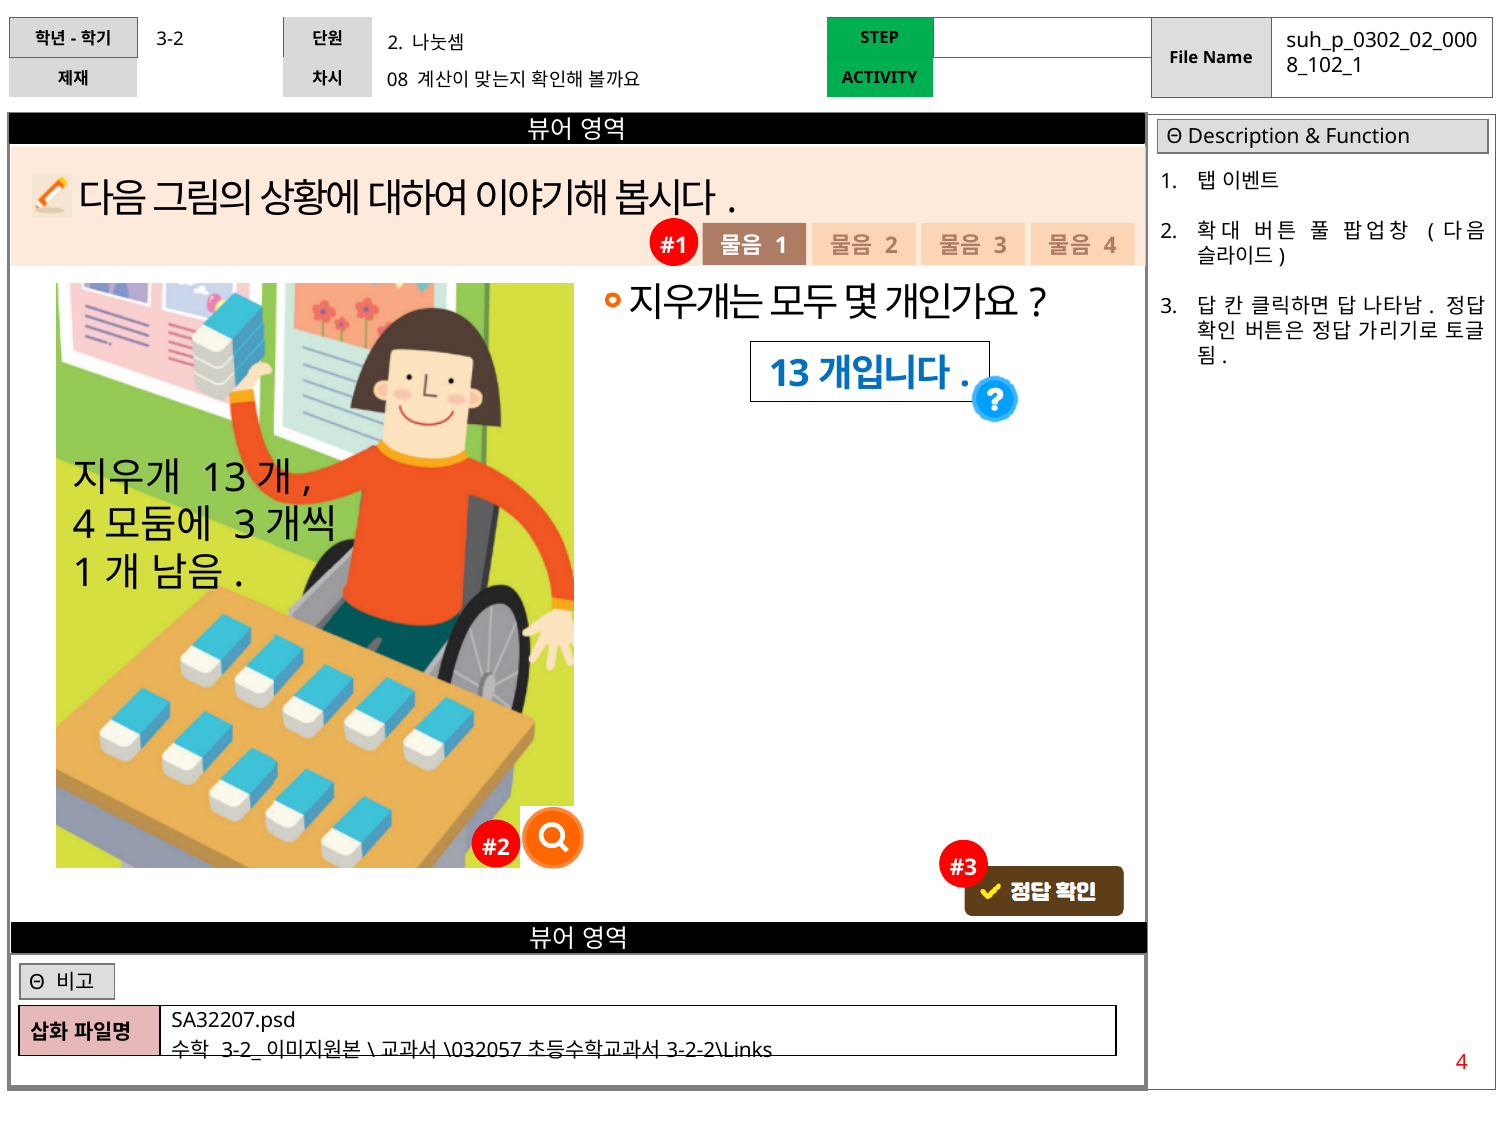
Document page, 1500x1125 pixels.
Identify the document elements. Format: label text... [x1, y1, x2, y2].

text_box 13개입니다. [750, 341, 990, 402]
text_box 탭 이벤트 확대 버튼 풀 팝업창 (다음 슬라이드) 답 칸 클릭하면 답 나타남. 정답 확인 버튼은 정답 가리기로 토글 됨. [1145, 160, 1500, 426]
text_box 지우개는 모두 몇 개인가요? [614, 268, 1158, 332]
text_box [9, 145, 1148, 268]
text_box suh_p_0302_02_0008_102_1 [1271, 18, 1500, 84]
table_header SA32207.psd 수학 3-2_이미지원본\교과서\032057초등수학교과서3-2-2\Links [161, 1006, 1115, 1055]
picture [963, 863, 1126, 918]
table_header Θ Description & Function [1158, 120, 1487, 152]
text_box 08 계산이 맞는지 확인해 볼까요 [372, 60, 821, 96]
picture [965, 369, 1025, 429]
picture [602, 289, 622, 311]
text_box #3 [937, 837, 990, 890]
picture [31, 173, 73, 218]
text_box 3-2 [141, 18, 284, 55]
text_box #1 [647, 215, 697, 269]
text_box 2. 나눗셈 [372, 23, 828, 48]
table_header 삽화 파일명 [20, 1006, 159, 1055]
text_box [702, 222, 1135, 266]
picture [56, 283, 584, 869]
text_box 다음 그림의 상황에 대하여 이야기해 봅시다. [63, 165, 1150, 228]
